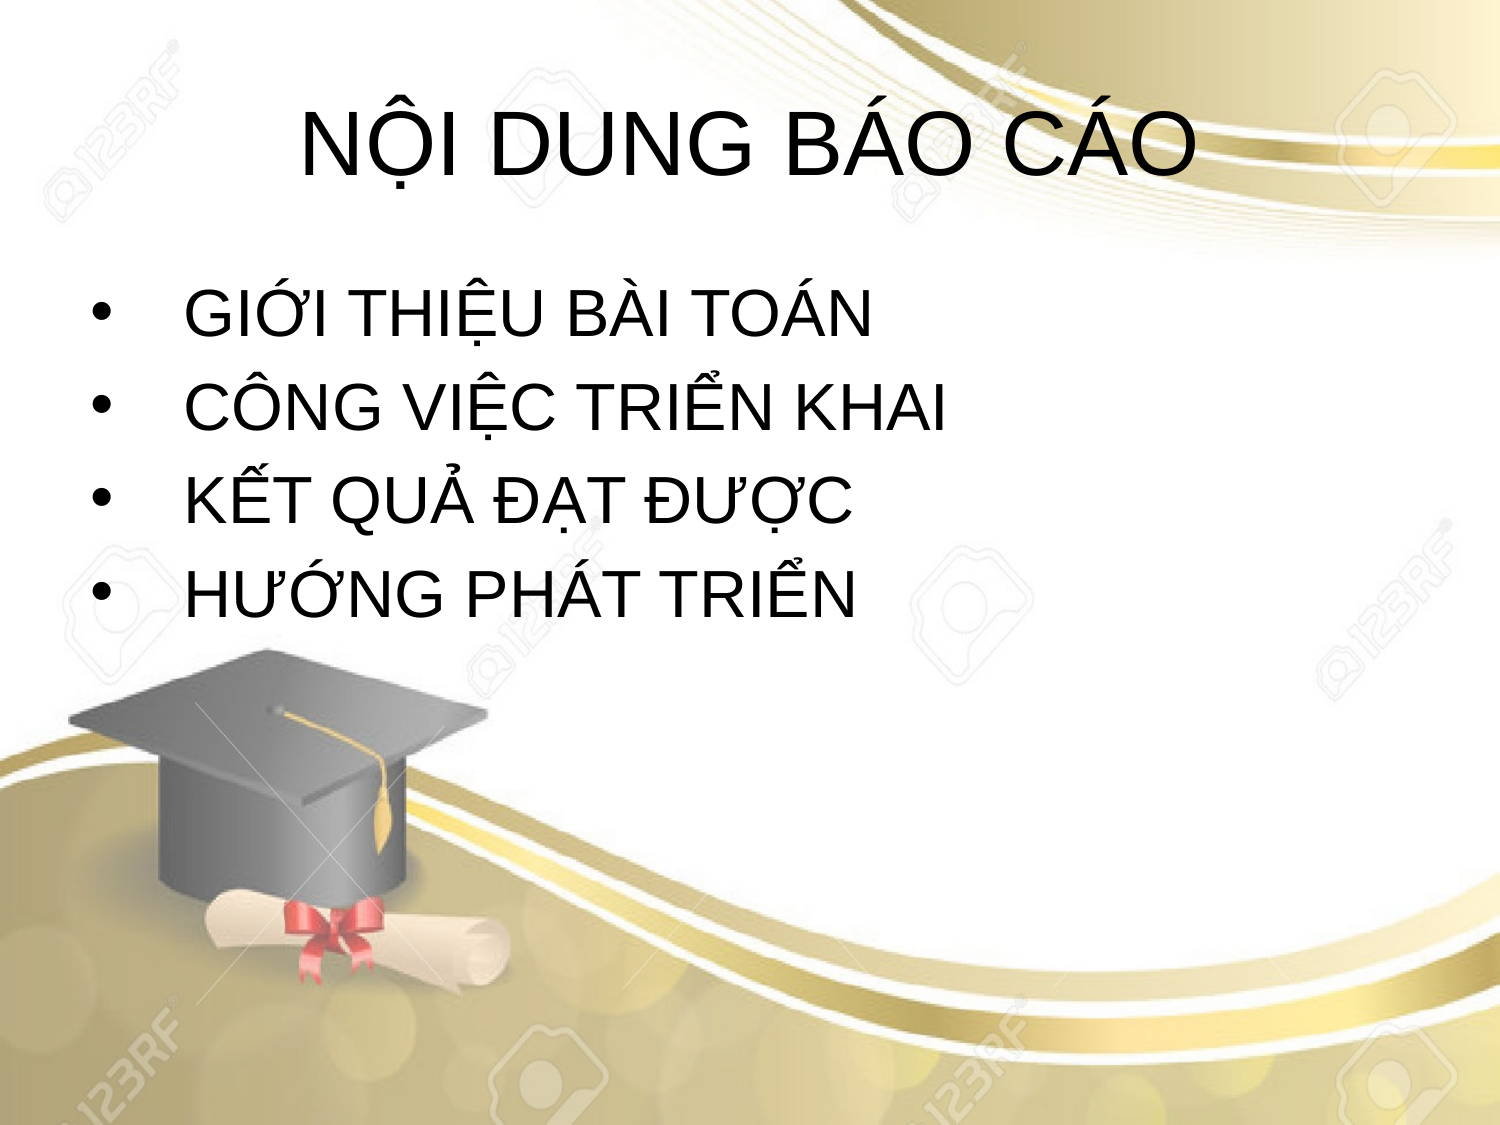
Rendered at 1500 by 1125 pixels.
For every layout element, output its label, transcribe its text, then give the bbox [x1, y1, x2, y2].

list GIỚI THIỆU BÀI TOÁN CÔNG VIỆC TRIỂN KHAI KẾT QUẢ ĐẠT ĐƯỢC HƯỚNG PHÁT TRIỂN [75, 262, 1425, 1005]
title NỘI DUNG BÁO CÁO [75, 45, 1425, 233]
